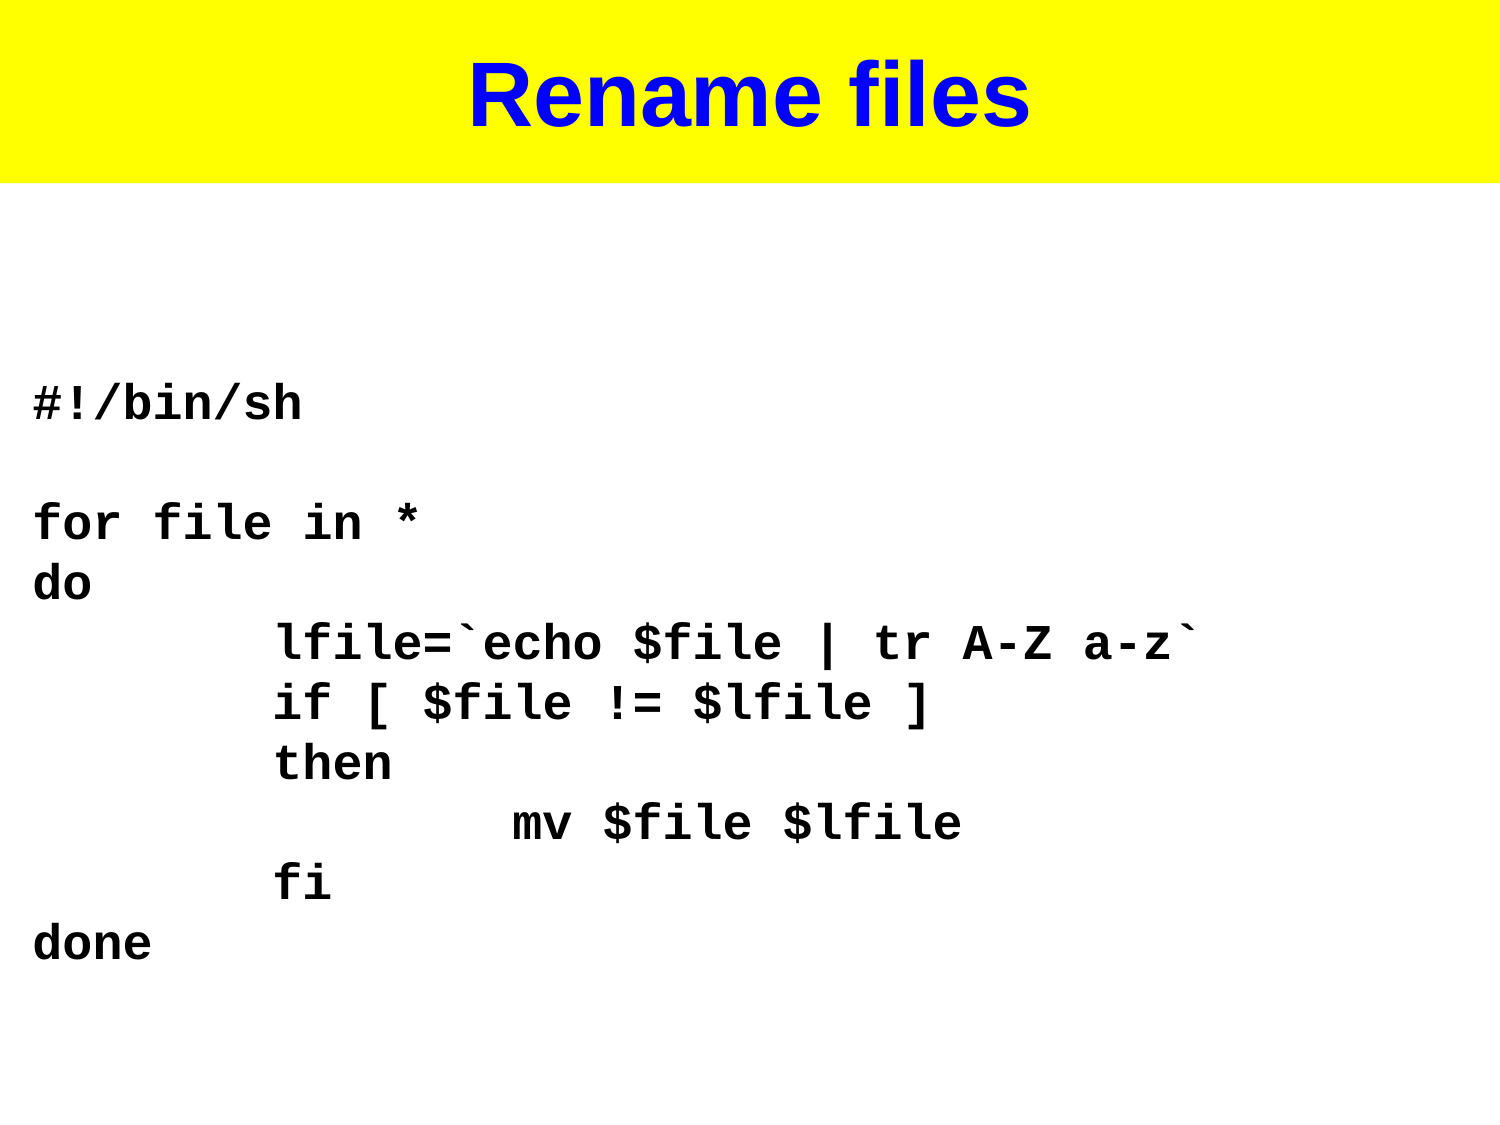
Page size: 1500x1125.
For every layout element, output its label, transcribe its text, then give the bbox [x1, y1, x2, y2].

title Rename files [0, 0, 1500, 184]
text_box #!/bin/sh for file in * do lfile=`echo $file | tr A-Z a-z` if [ $file != $lfile ] then mv $file $lfile fi done [17, 362, 1500, 978]
